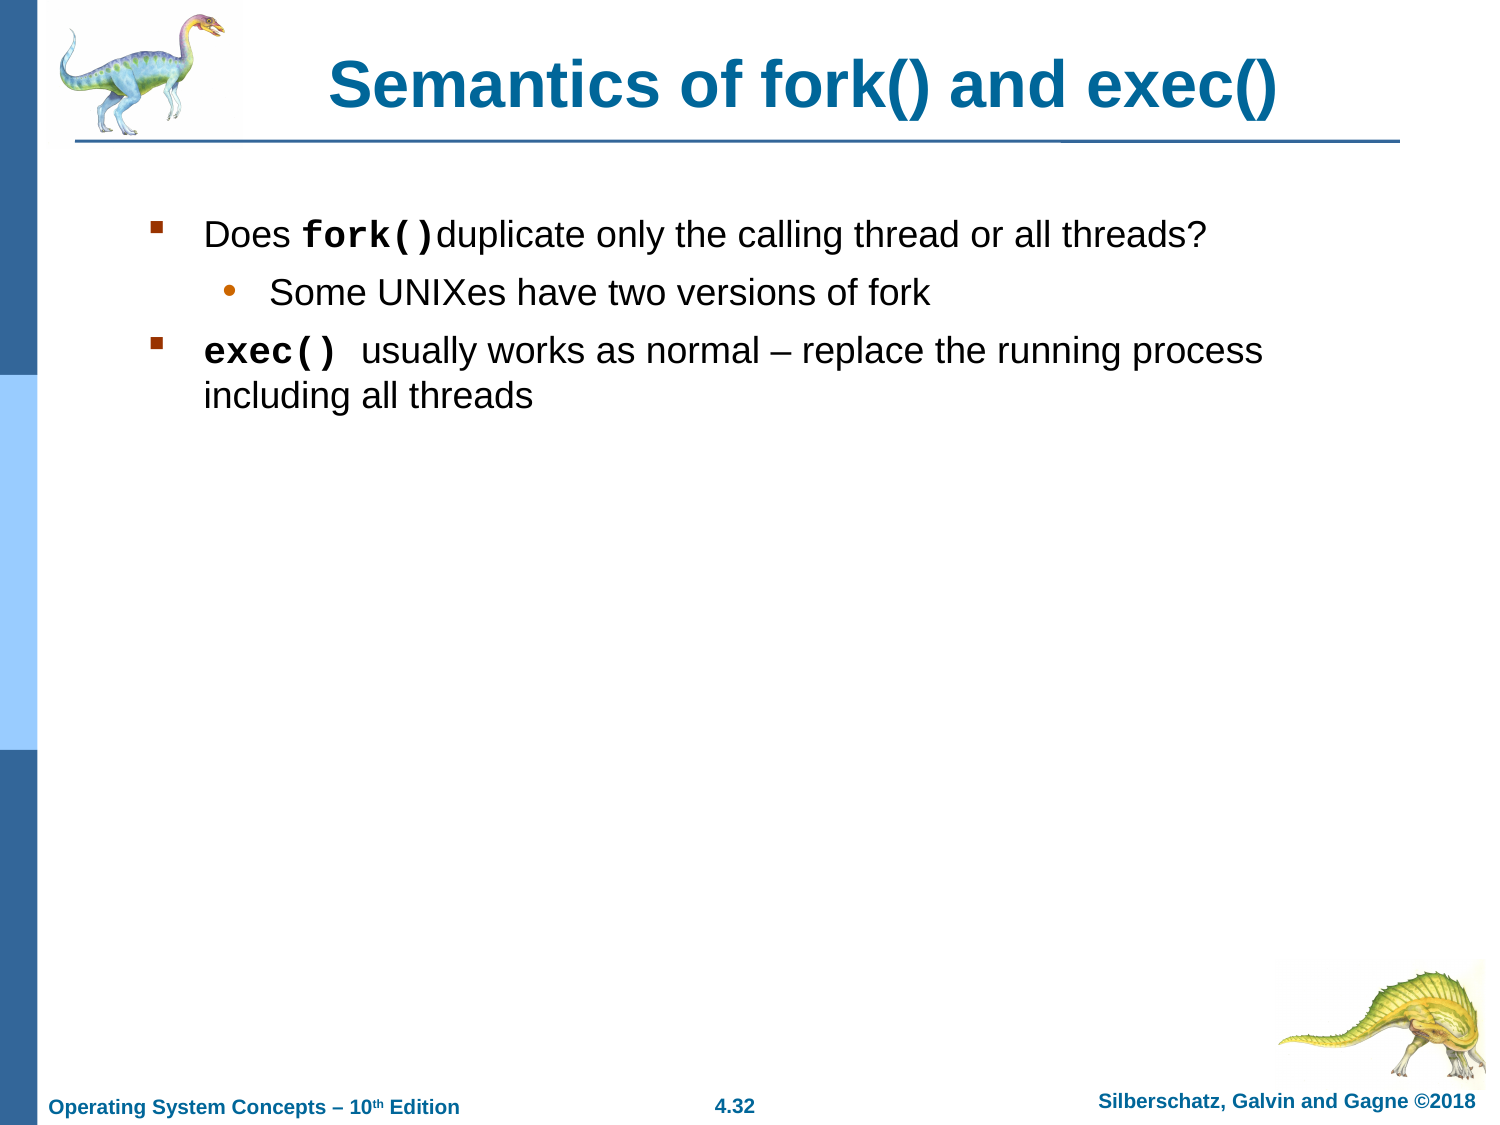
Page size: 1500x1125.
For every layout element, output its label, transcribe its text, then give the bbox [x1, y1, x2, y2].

list Does fork()duplicate only the calling thread or all threads? Some UNIXes have two versions of fork exec() usually works as normal – replace the running process including all threads [132, 202, 1389, 946]
picture [1275, 959, 1486, 1090]
picture [46, 0, 243, 149]
title Semantics of fork() and exec() [183, 33, 1425, 128]
